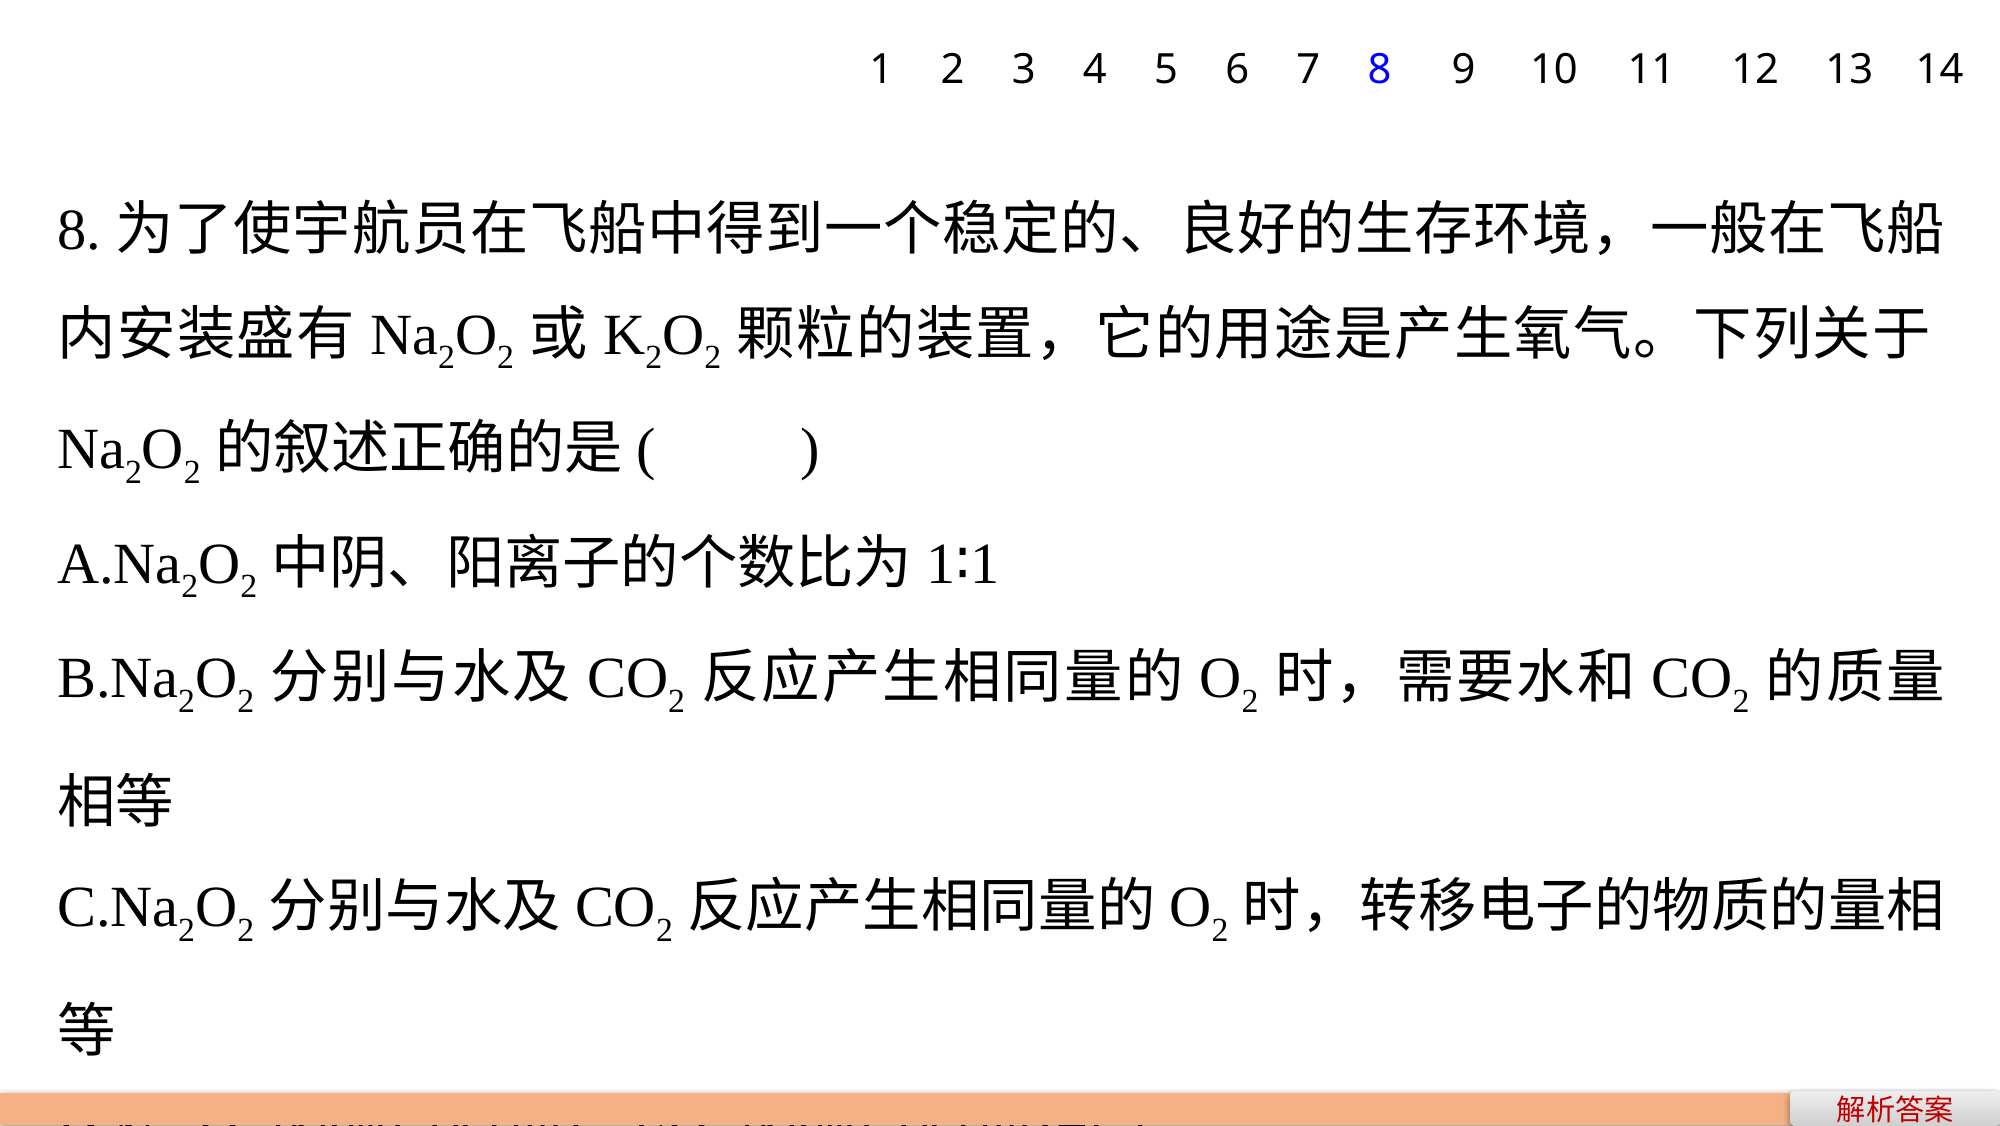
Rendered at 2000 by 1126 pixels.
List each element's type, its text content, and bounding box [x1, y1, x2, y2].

text_box 7 [1281, 19, 1341, 114]
text_box 4 [1067, 19, 1127, 114]
text_box [0, 1092, 1787, 1126]
text_box 3 [996, 19, 1056, 114]
text_box 11 [1610, 19, 1696, 114]
text_box 8 [1352, 19, 1412, 114]
text_box 5 [1139, 19, 1199, 114]
text_box 10 [1507, 19, 1599, 114]
text_box 1 [854, 19, 914, 114]
text_box 9 [1423, 19, 1496, 114]
text_box 14 [1905, 19, 1984, 114]
text_box 8.为了使宇航员在飞船中得到一个稳定的、良好的生存环境，一般在飞船内安装盛有Na2O2或K2O2颗粒的装置，它的用途是产生氧气。下列关于Na2O2的叙述正确的是( ) A.Na2O2中阴、阳离子的个数比为1∶1 B.Na2O2分别与水及CO2反应产生相同量的O2时，需要水和CO2的质量相等 C.Na2O2分别与水及CO2反应产生相同量的O2时，转移电子的物质的量相等 D.Na2O2的漂白原理与SO2的漂白原理相同 [42, 138, 1960, 1091]
text_box 13 [1811, 19, 1894, 114]
text_box 6 [1210, 19, 1270, 114]
text_box 解析答案 [1788, 1089, 2000, 1126]
text_box 12 [1707, 19, 1800, 114]
text_box 2 [925, 19, 985, 114]
